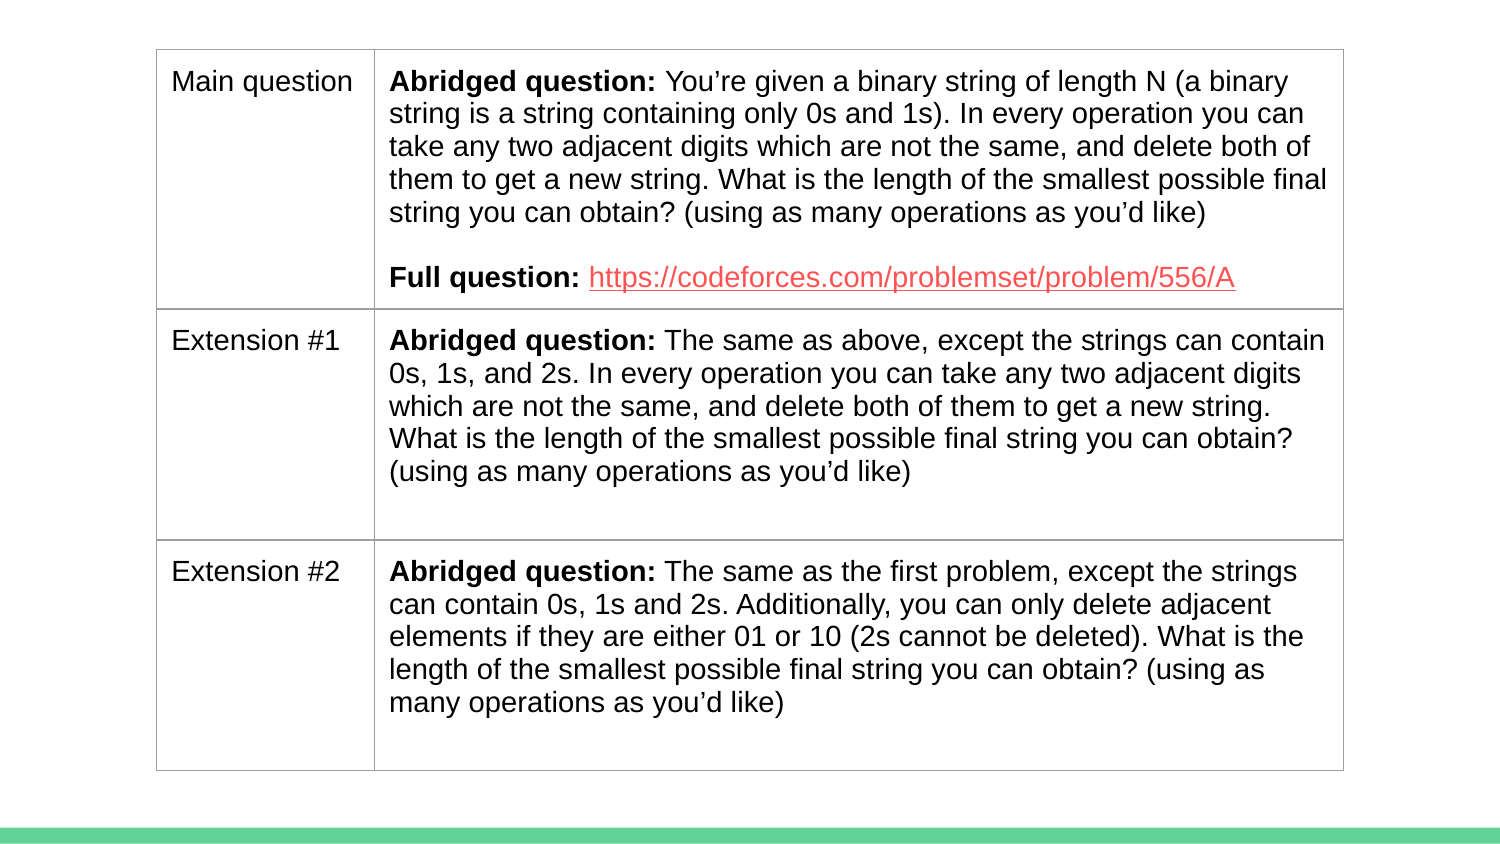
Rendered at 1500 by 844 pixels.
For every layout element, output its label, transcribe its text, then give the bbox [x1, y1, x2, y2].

table_cell Extension #1 [157, 310, 374, 539]
table_cell Abridged question: The same as above, except the strings can contain 0s, 1s, and 2s. In every operation you can take any two adjacent digits which are not the same, and delete both of them to get a new string. What is the length of the smallest possible final string you can obtain? (using as many operations as you’d like) [375, 310, 1343, 539]
table_header Main question [157, 50, 374, 308]
table_cell Abridged question: The same as the first problem, except the strings can contain 0s, 1s and 2s. Additionally, you can only delete adjacent elements if they are either 01 or 10 (2s cannot be deleted). What is the length of the smallest possible final string you can obtain? (using as many operations as you’d like) [375, 541, 1343, 770]
table_header Abridged question: You’re given a binary string of length N (a binary string is a string containing only 0s and 1s). In every operation you can take any two adjacent digits which are not the same, and delete both of them to get a new string. What is the length of the smallest possible final string you can obtain? (using as many operations as you’d like) Full question: https://codeforces.com/problemset/problem/556/A [375, 50, 1343, 308]
table_cell Extension #2 [157, 541, 374, 770]
